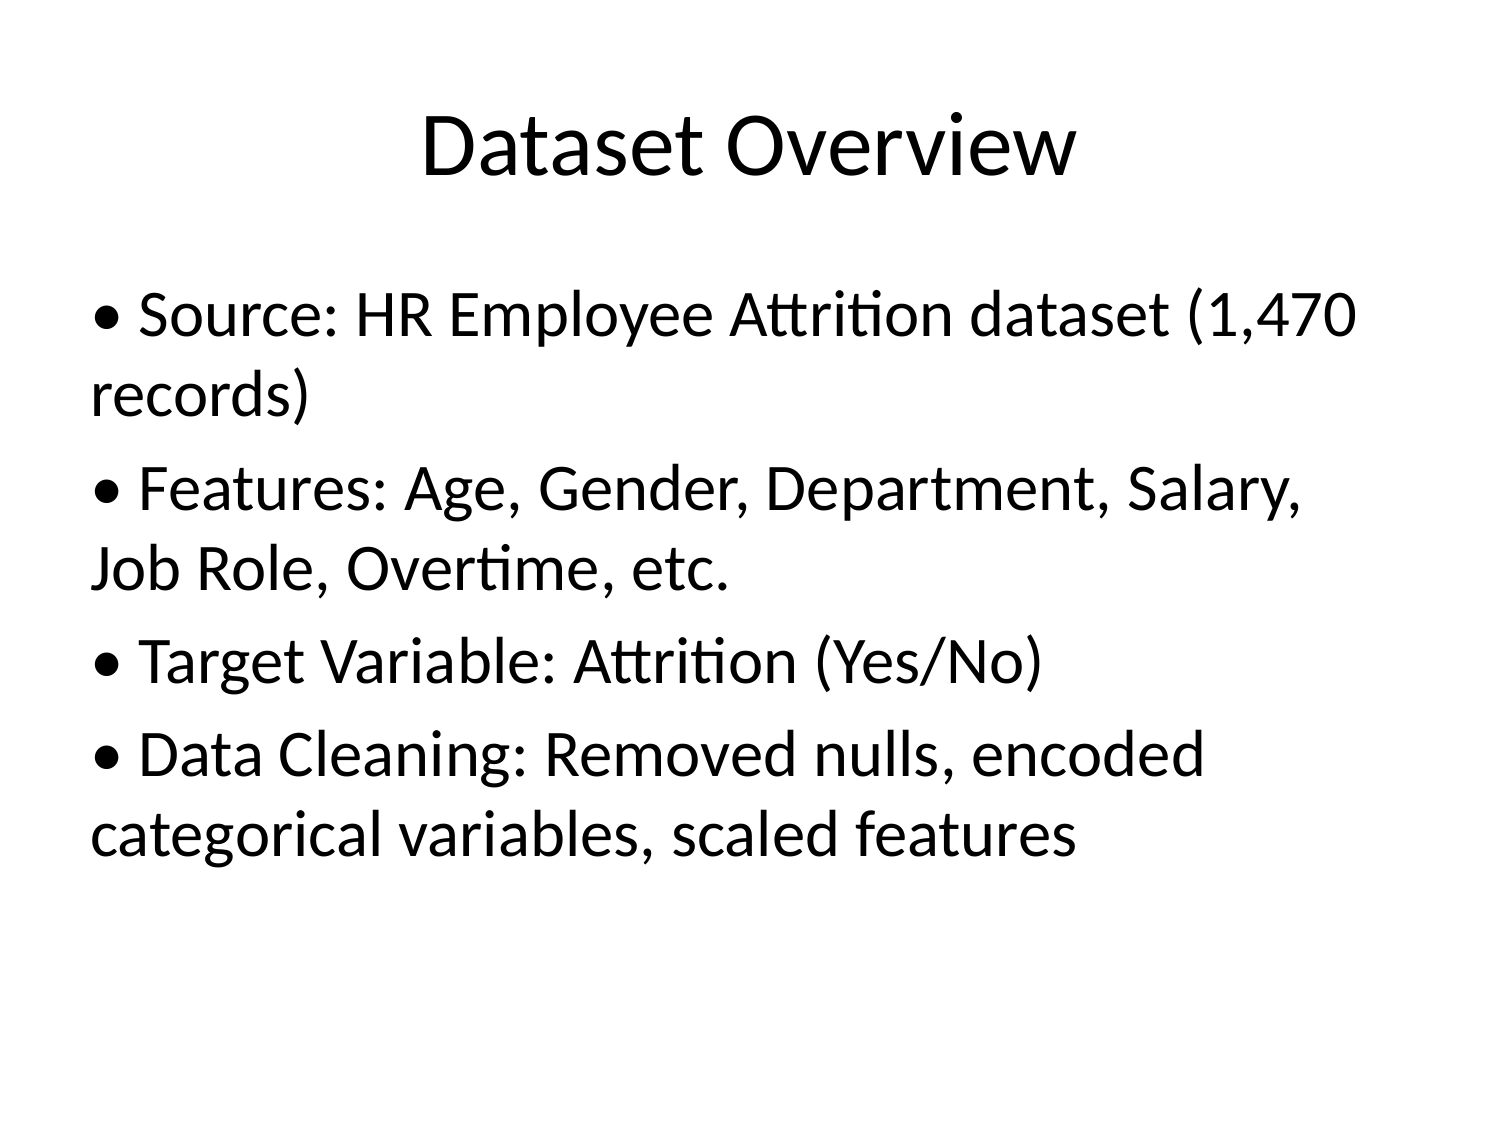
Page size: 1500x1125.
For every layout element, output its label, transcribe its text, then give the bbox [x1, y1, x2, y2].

list • Source: HR Employee Attrition dataset (1,470 records) • Features: Age, Gender, Department, Salary, Job Role, Overtime, etc. • Target Variable: Attrition (Yes/No) • Data Cleaning: Removed nulls, encoded categorical variables, scaled features [75, 262, 1425, 1005]
title Dataset Overview [75, 45, 1425, 233]
